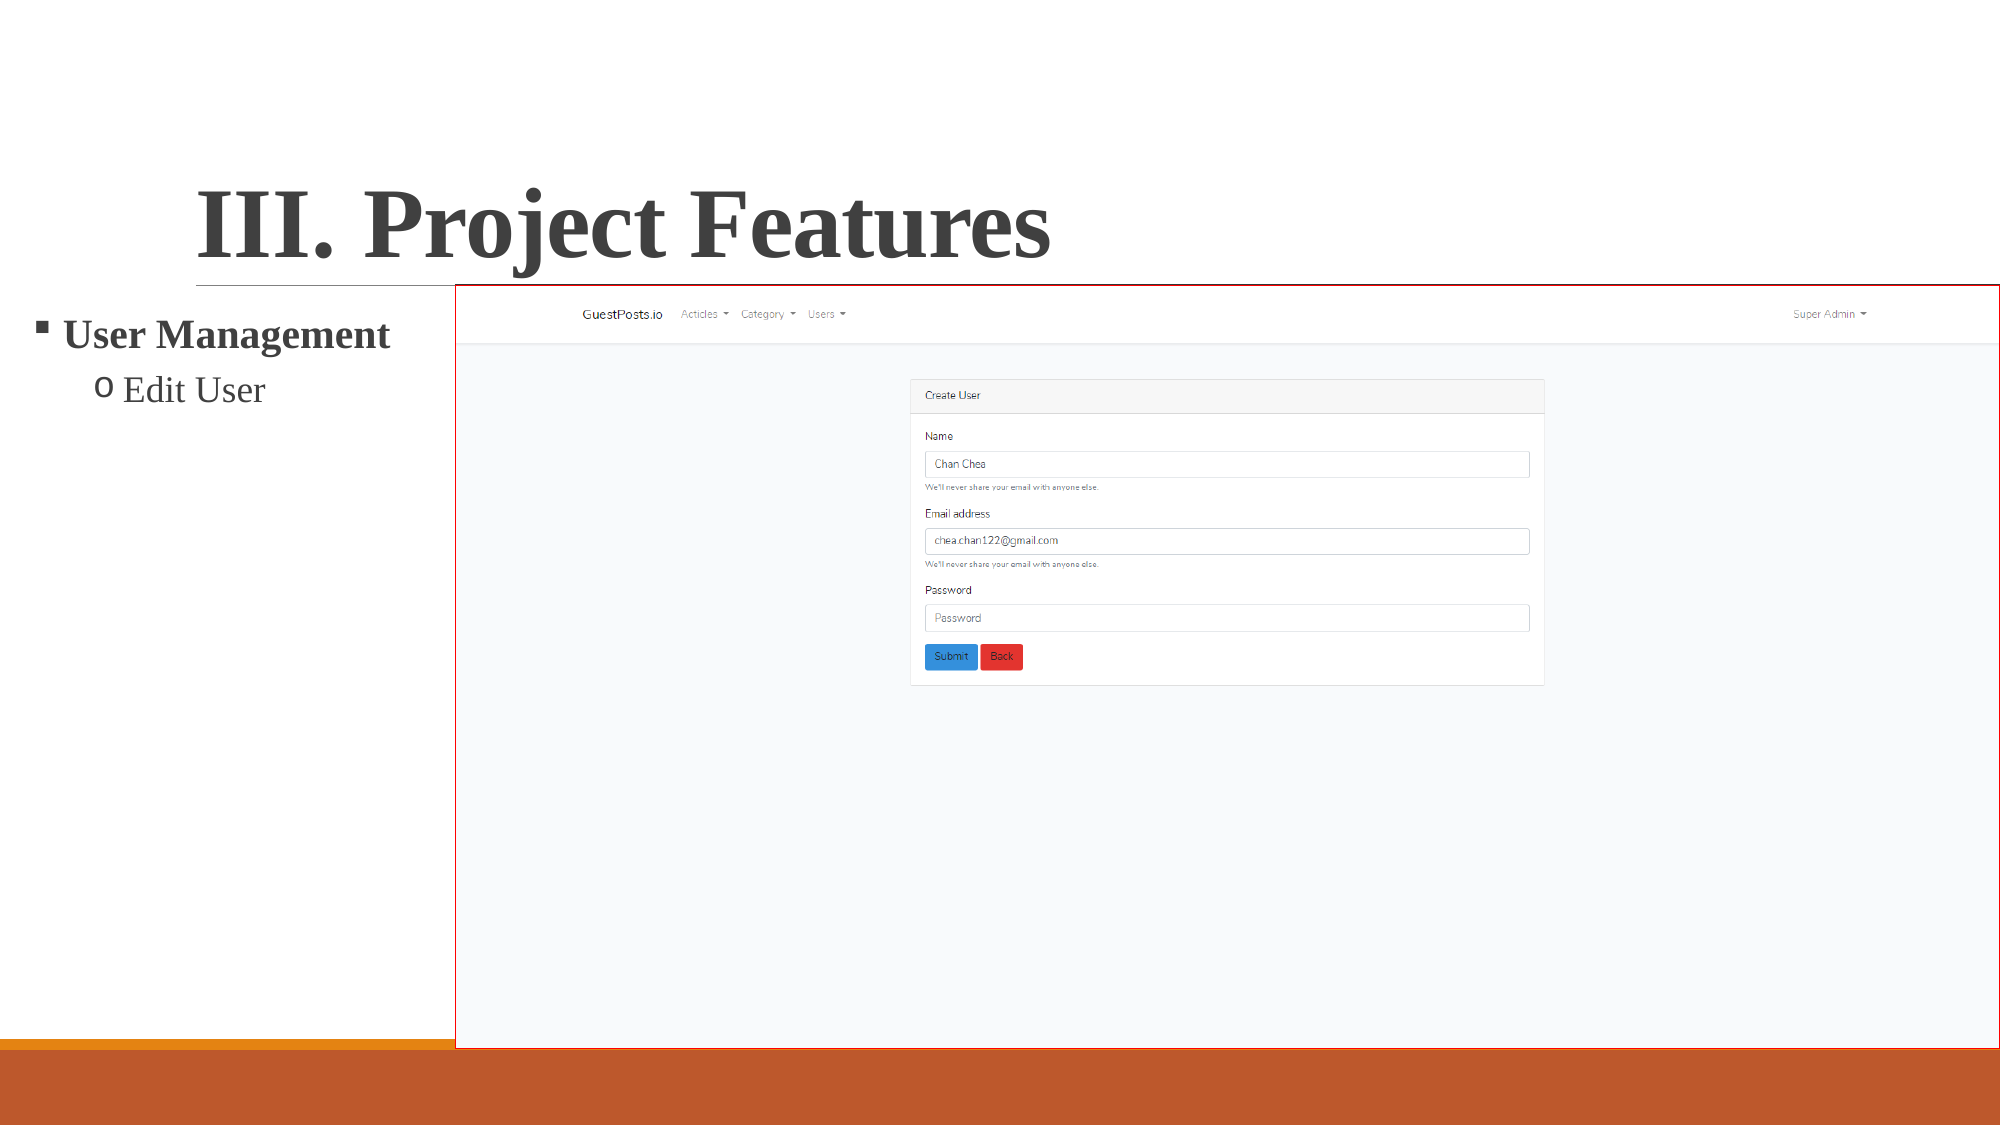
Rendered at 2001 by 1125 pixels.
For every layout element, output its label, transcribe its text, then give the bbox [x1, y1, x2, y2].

list User Management Edit User [0, 304, 452, 965]
title Project Features [180, 47, 1830, 285]
picture [455, 284, 2000, 1050]
